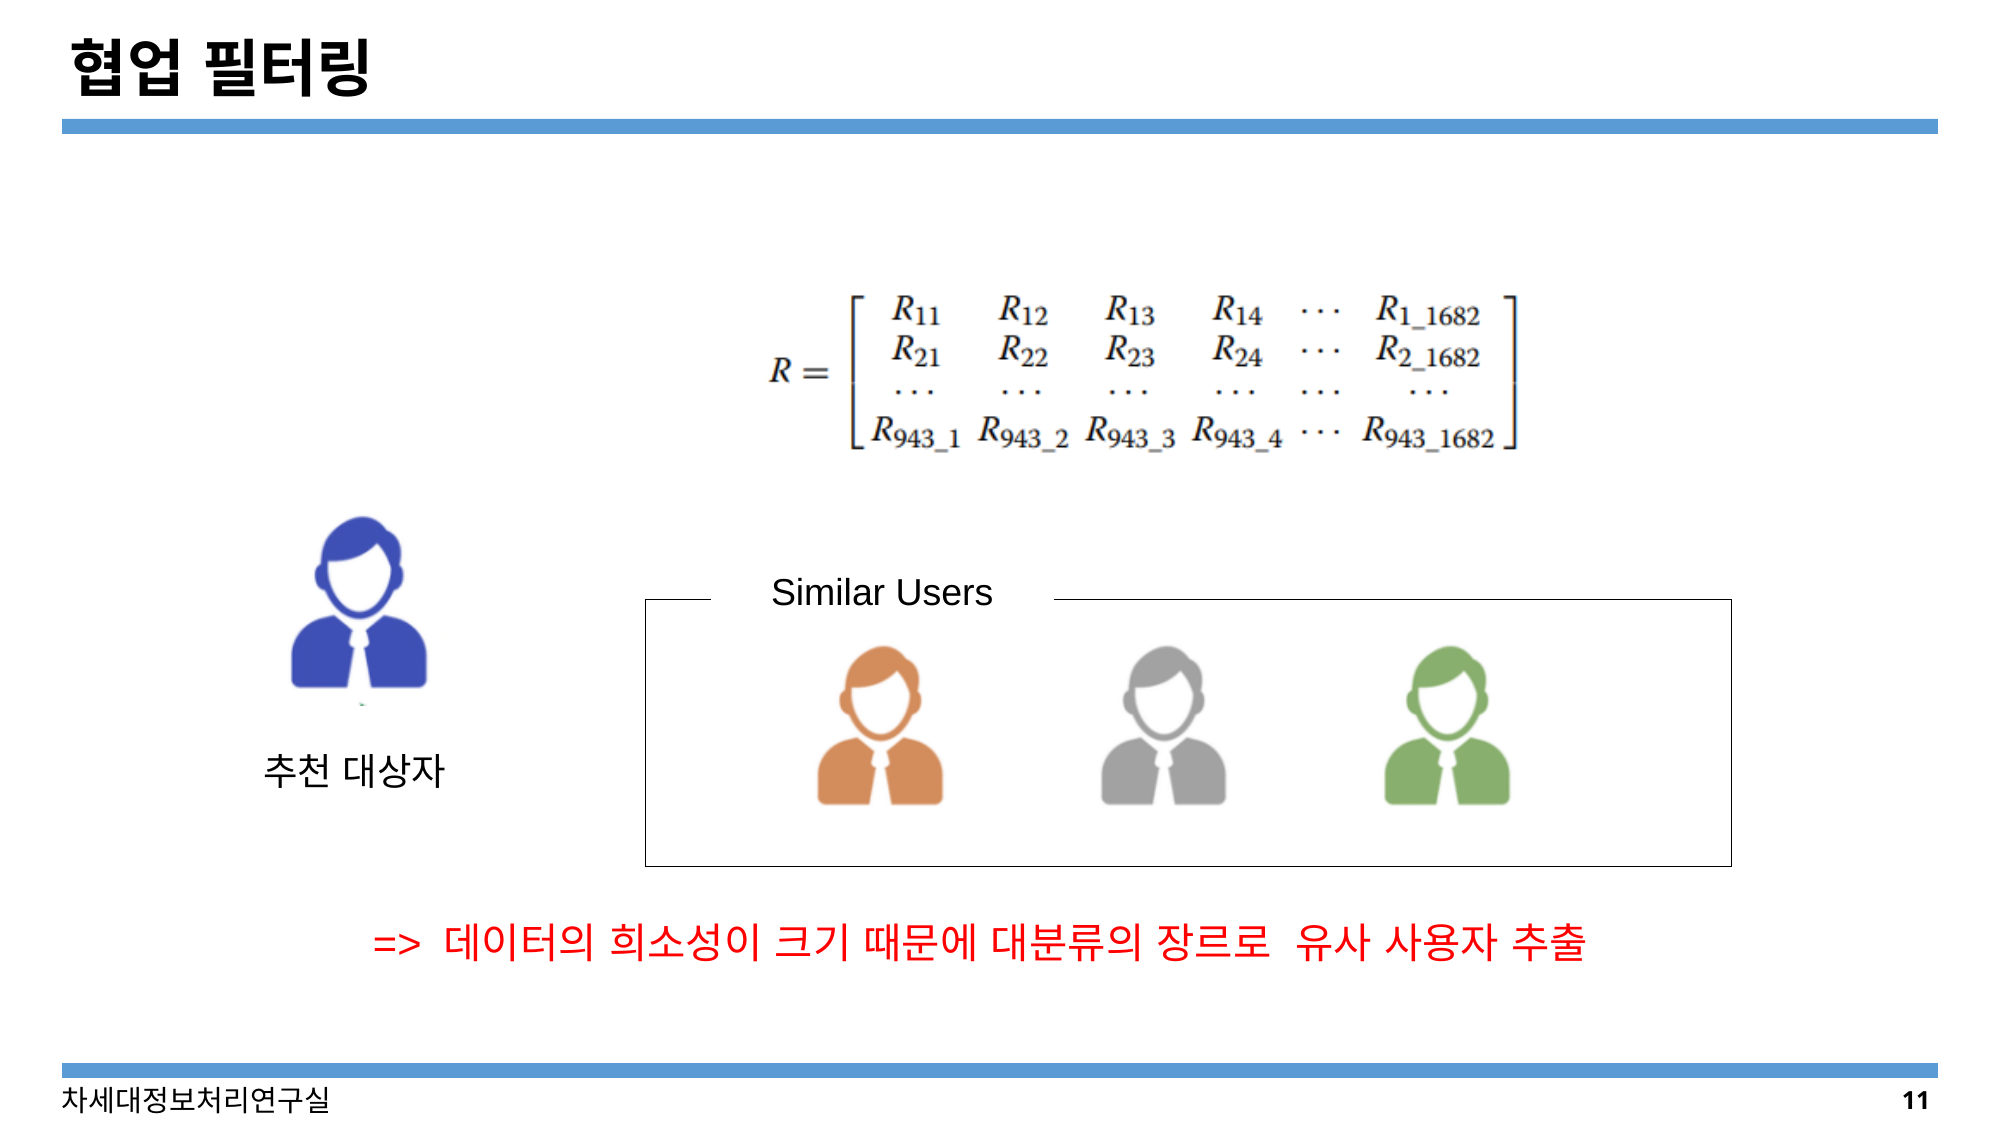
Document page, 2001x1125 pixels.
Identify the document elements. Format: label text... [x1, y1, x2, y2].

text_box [644, 555, 1733, 867]
slide_number 11 [1892, 1079, 1939, 1125]
picture [271, 496, 444, 707]
text_box 추천 대상자 [256, 740, 475, 801]
text_box => 데이터의 희소성이 크기 때문에 대분류의 장르로 유사 사용자 추출 [365, 909, 1670, 975]
picture [751, 270, 1547, 472]
title 협업 필터링 [61, 23, 1565, 119]
